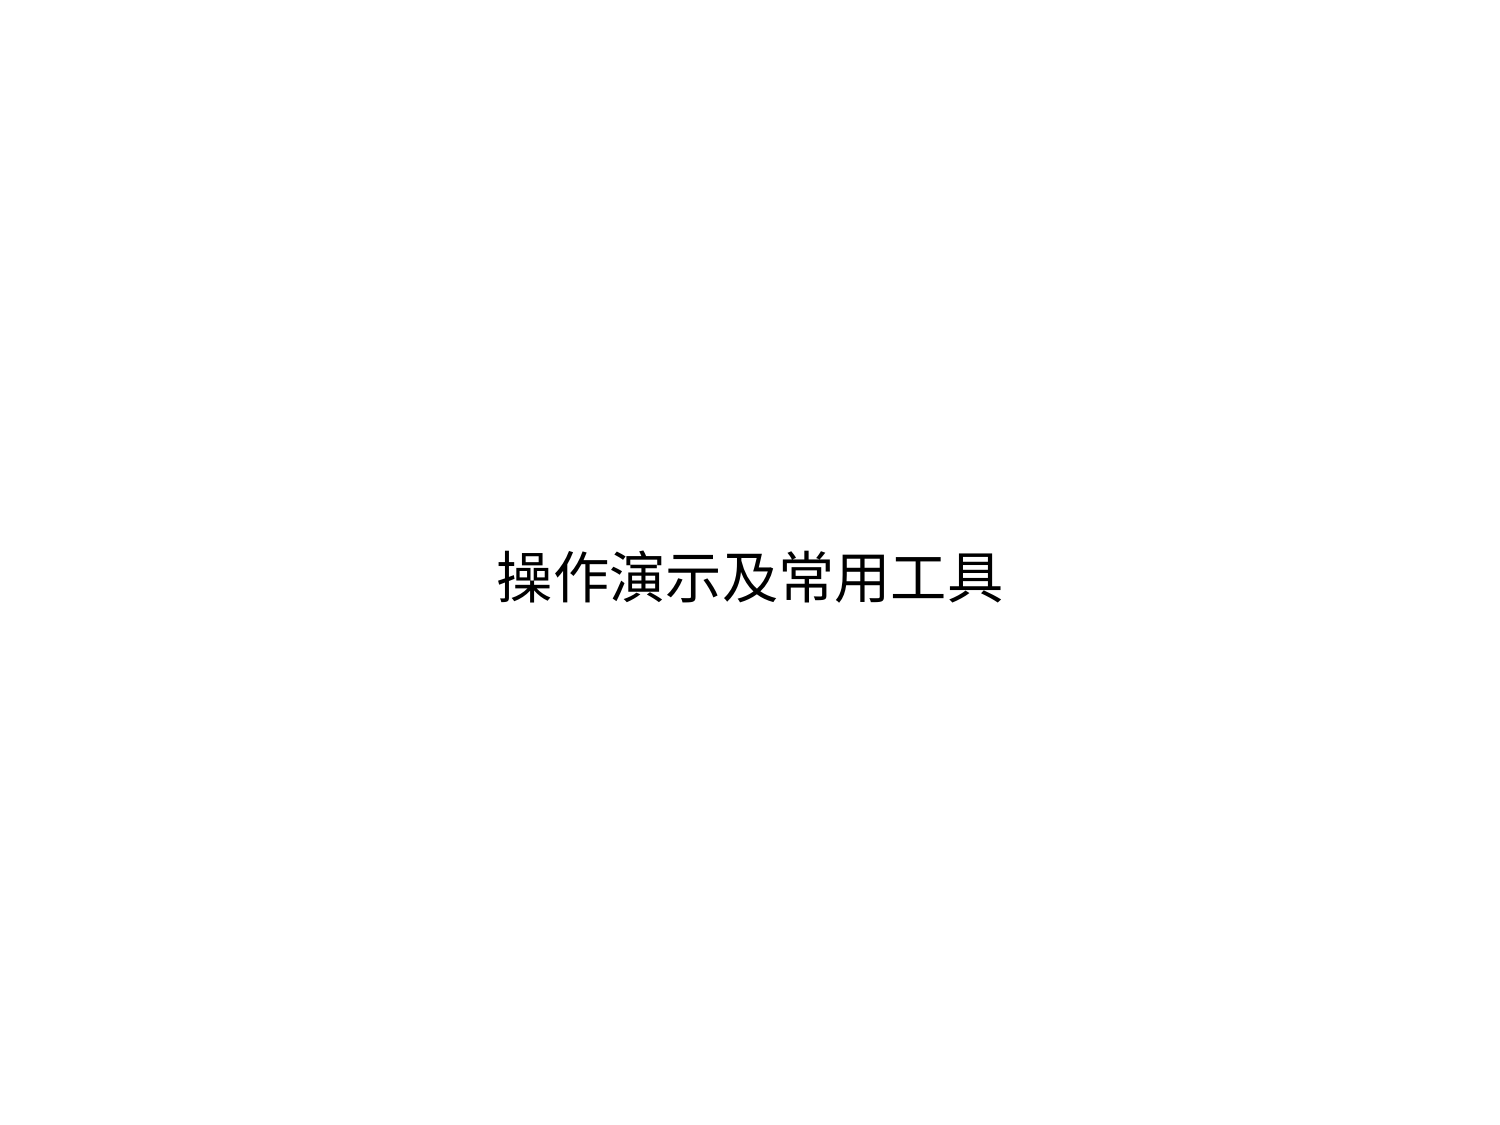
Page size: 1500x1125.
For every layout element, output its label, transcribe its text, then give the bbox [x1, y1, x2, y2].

text_box 操作演示及常用工具 [187, 504, 1313, 636]
